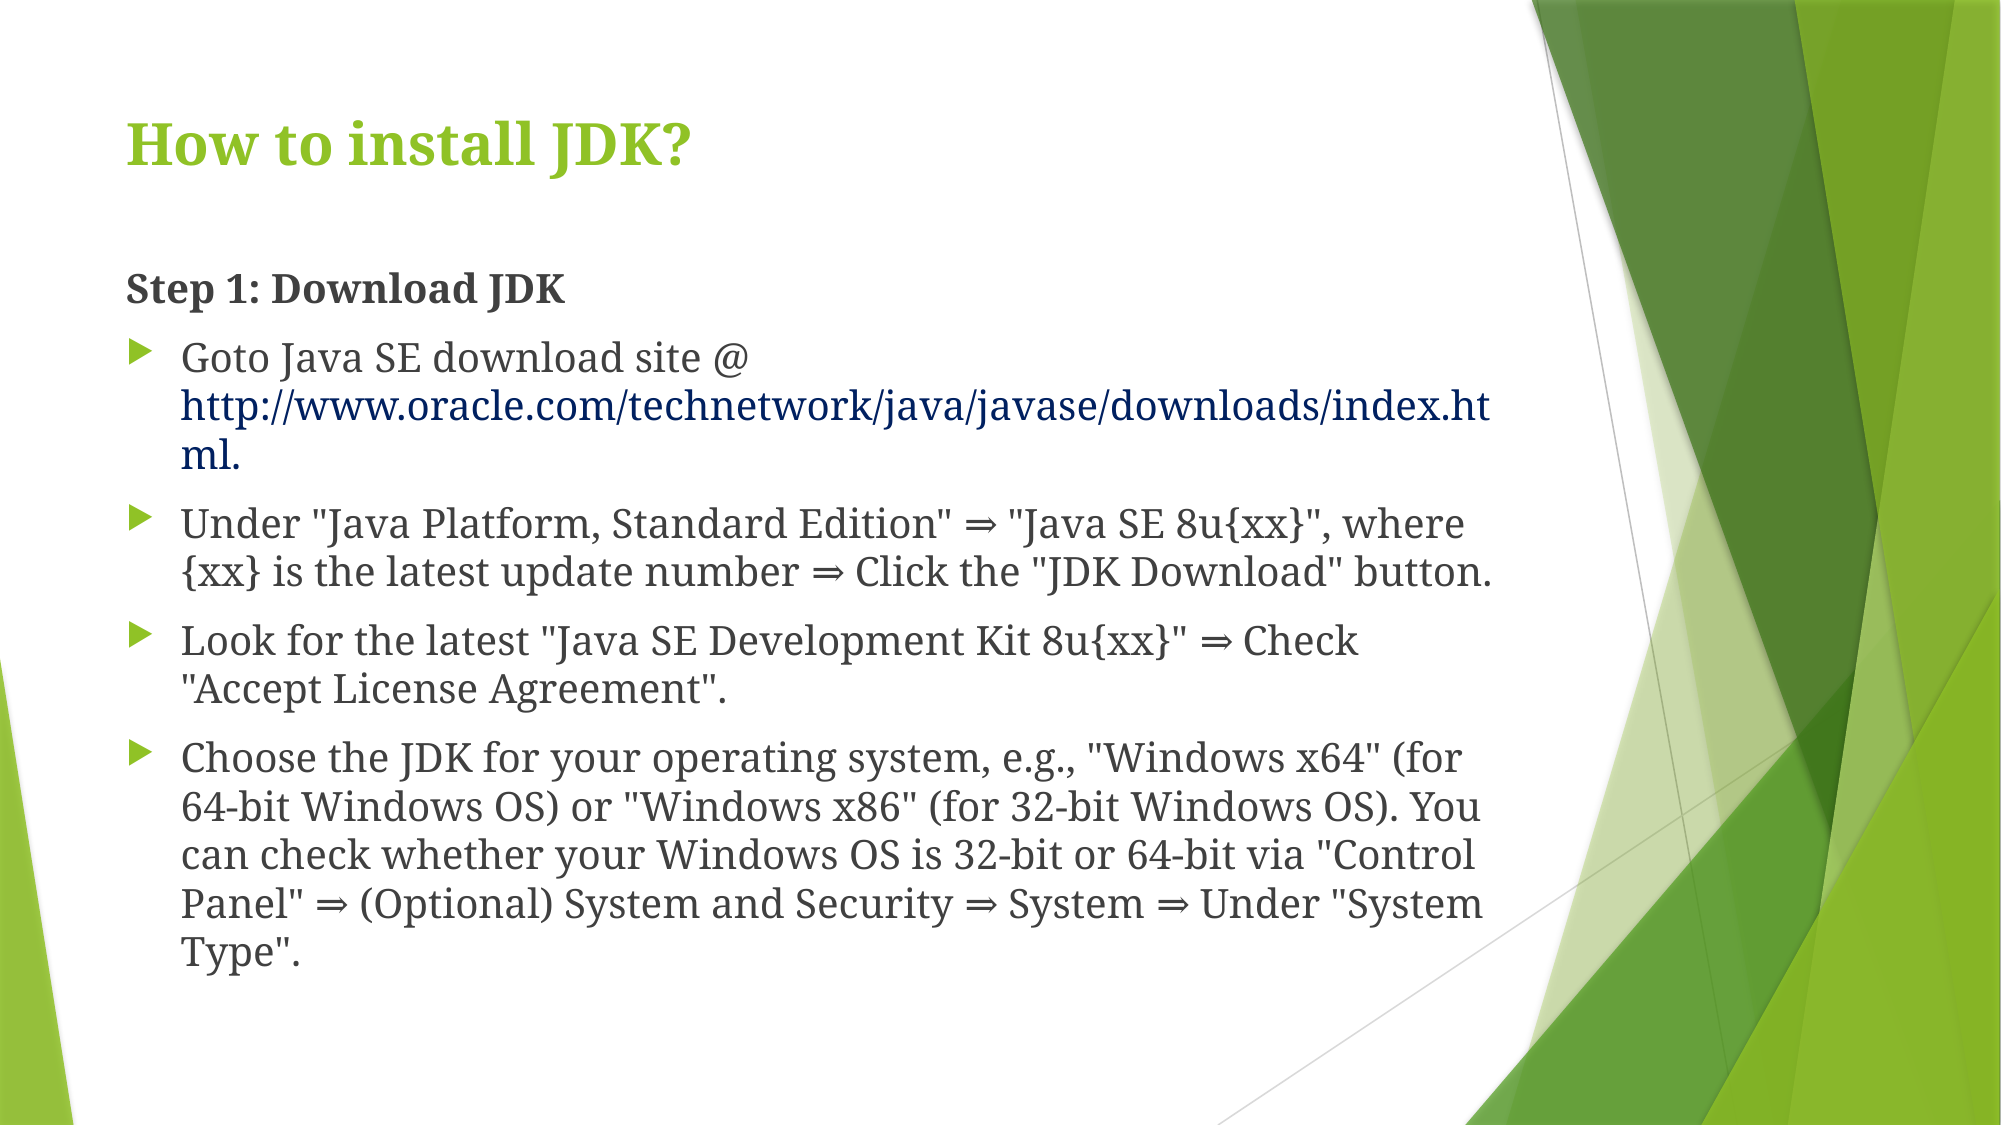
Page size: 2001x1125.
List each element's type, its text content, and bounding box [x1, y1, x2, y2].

list Step 1: Download JDK Goto Java SE download site @ http://www.oracle.com/technetwork/java/javase/downloads/index.html. Under "Java Platform, Standard Edition" ⇒ "Java SE 8u{xx}", where {xx} is the latest update number ⇒ Click the "JDK Download" button. Look for the latest "Java SE Development Kit 8u{xx}" ⇒ Check "Accept License Agreement". Choose the JDK for your operating system, e.g., "Windows x64" (for 64-bit Windows OS) or "Windows x86" (for 32-bit Windows OS). You can check whether your Windows OS is 32-bit or 64-bit via "Control Panel" ⇒ (Optional) System and Security ⇒ System ⇒ Under "System Type". [111, 255, 1522, 992]
title How to install JDK? [111, 99, 1522, 229]
